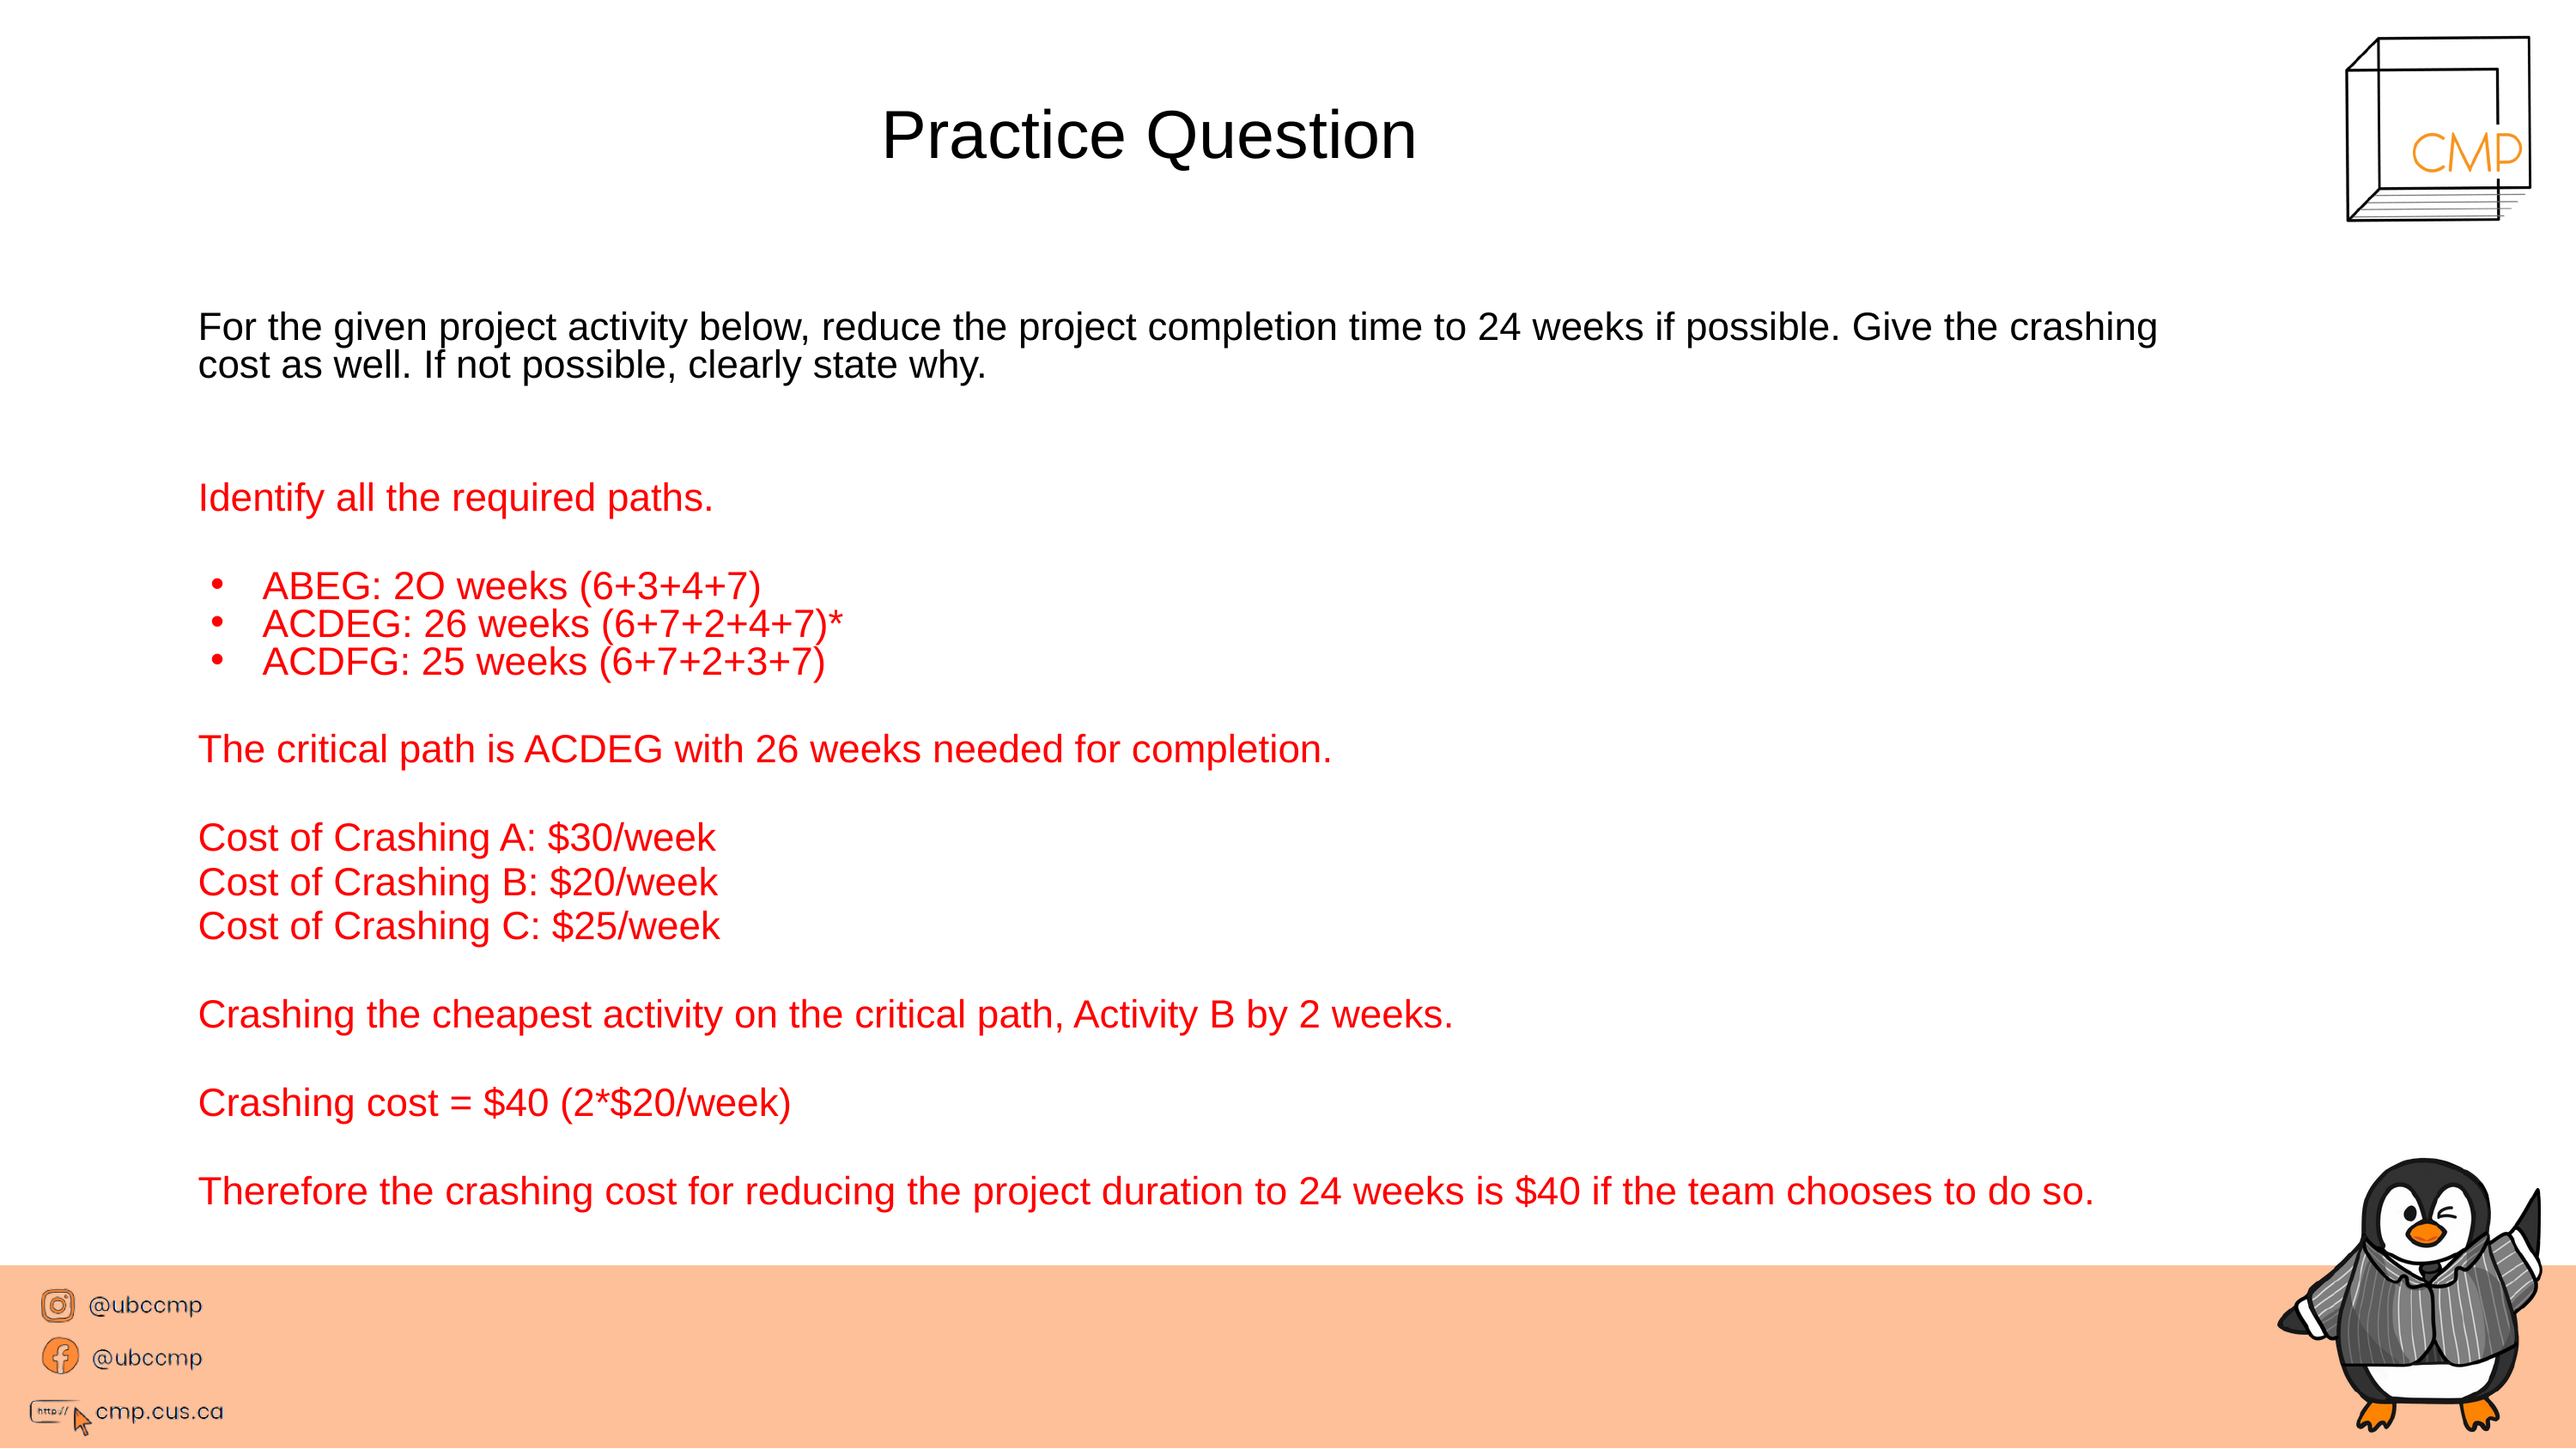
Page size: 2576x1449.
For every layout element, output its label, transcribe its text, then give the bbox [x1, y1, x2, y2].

list For the given project activity below, reduce the project completion time to 24 weeks if possible. Give the crashing cost as well. If not possible, clearly state why. Identify all the required paths. ABEG: 2O weeks (6+3+4+7) ACDEG: 26 weeks (6+7+2+4+7)* ACDFG: 25 weeks (6+7+2+3+7) The critical path is ACDEG with 26 weeks needed for completion. Cost of Crashing A: $30/week Cost of Crashing B: $20/week Cost of Crashing C: $25/week Crashing the cheapest activity on the critical path, Activity B by 2 weeks. Crashing cost = $40 (2*$20/week) Therefore the crashing cost for reducing the project duration to 24 weeks is $40 if the team chooses to do so. [185, 304, 2217, 1245]
picture [2233, 0, 2576, 337]
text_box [0, 1245, 2227, 1449]
picture [2232, 1003, 2576, 1449]
title Practice Question [570, 50, 1730, 212]
picture [15, 1276, 258, 1442]
